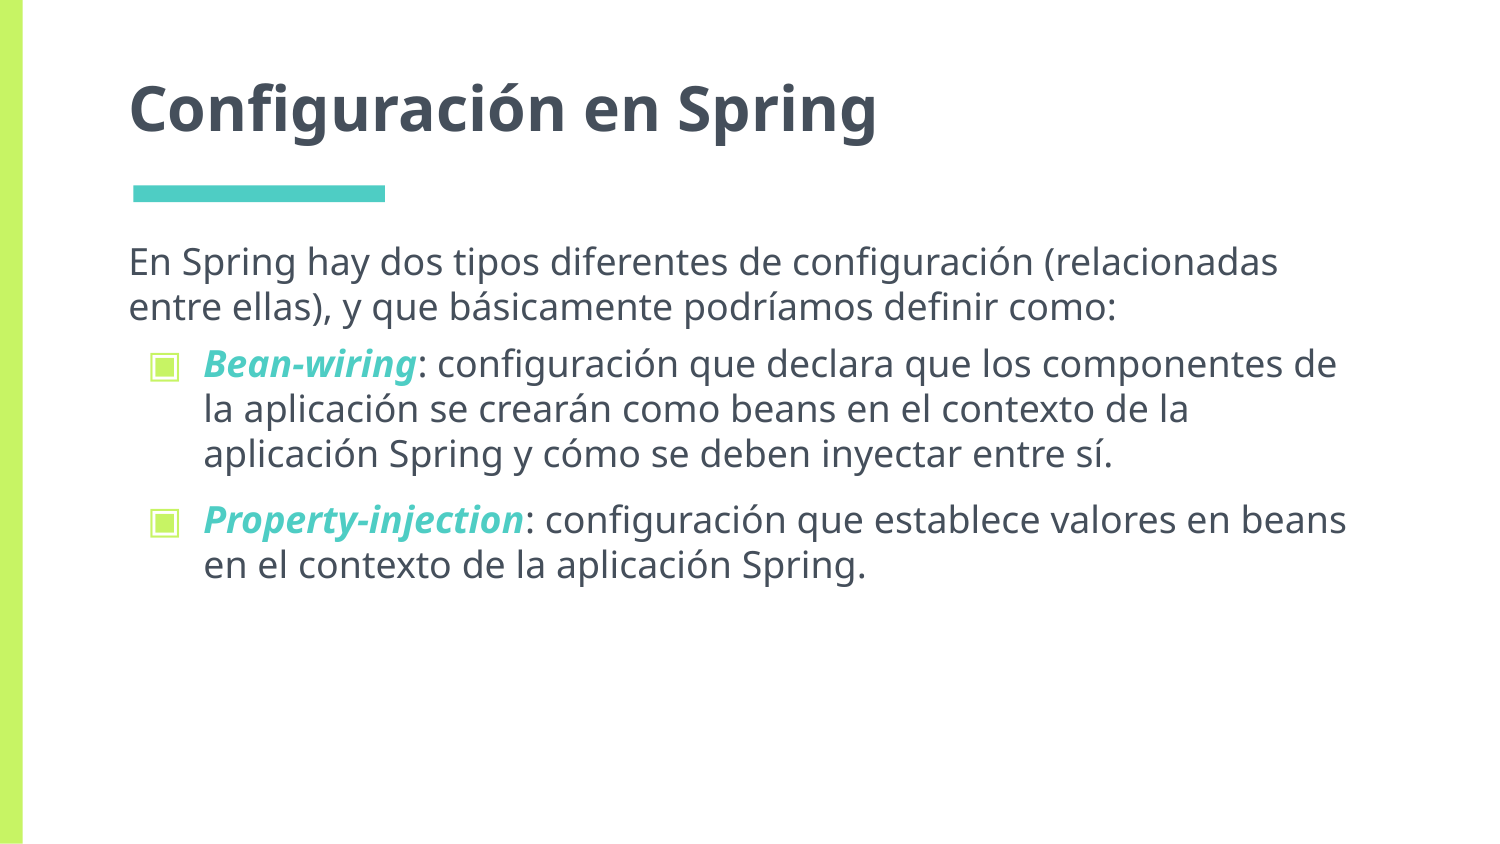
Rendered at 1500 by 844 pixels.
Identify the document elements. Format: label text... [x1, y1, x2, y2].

title Configuración en Spring [113, 0, 1387, 159]
list En Spring hay dos tipos diferentes de configuración (relacionadas entre ellas), y que básicamente podríamos definir como: Bean-wiring: configuración que declara que los componentes de la aplicación se crearán como beans en el contexto de la aplicación Spring y cómo se deben inyectar entre sí. Property-injection: configuración que establece valores en beans en el contexto de la aplicación Spring. [113, 222, 1387, 766]
